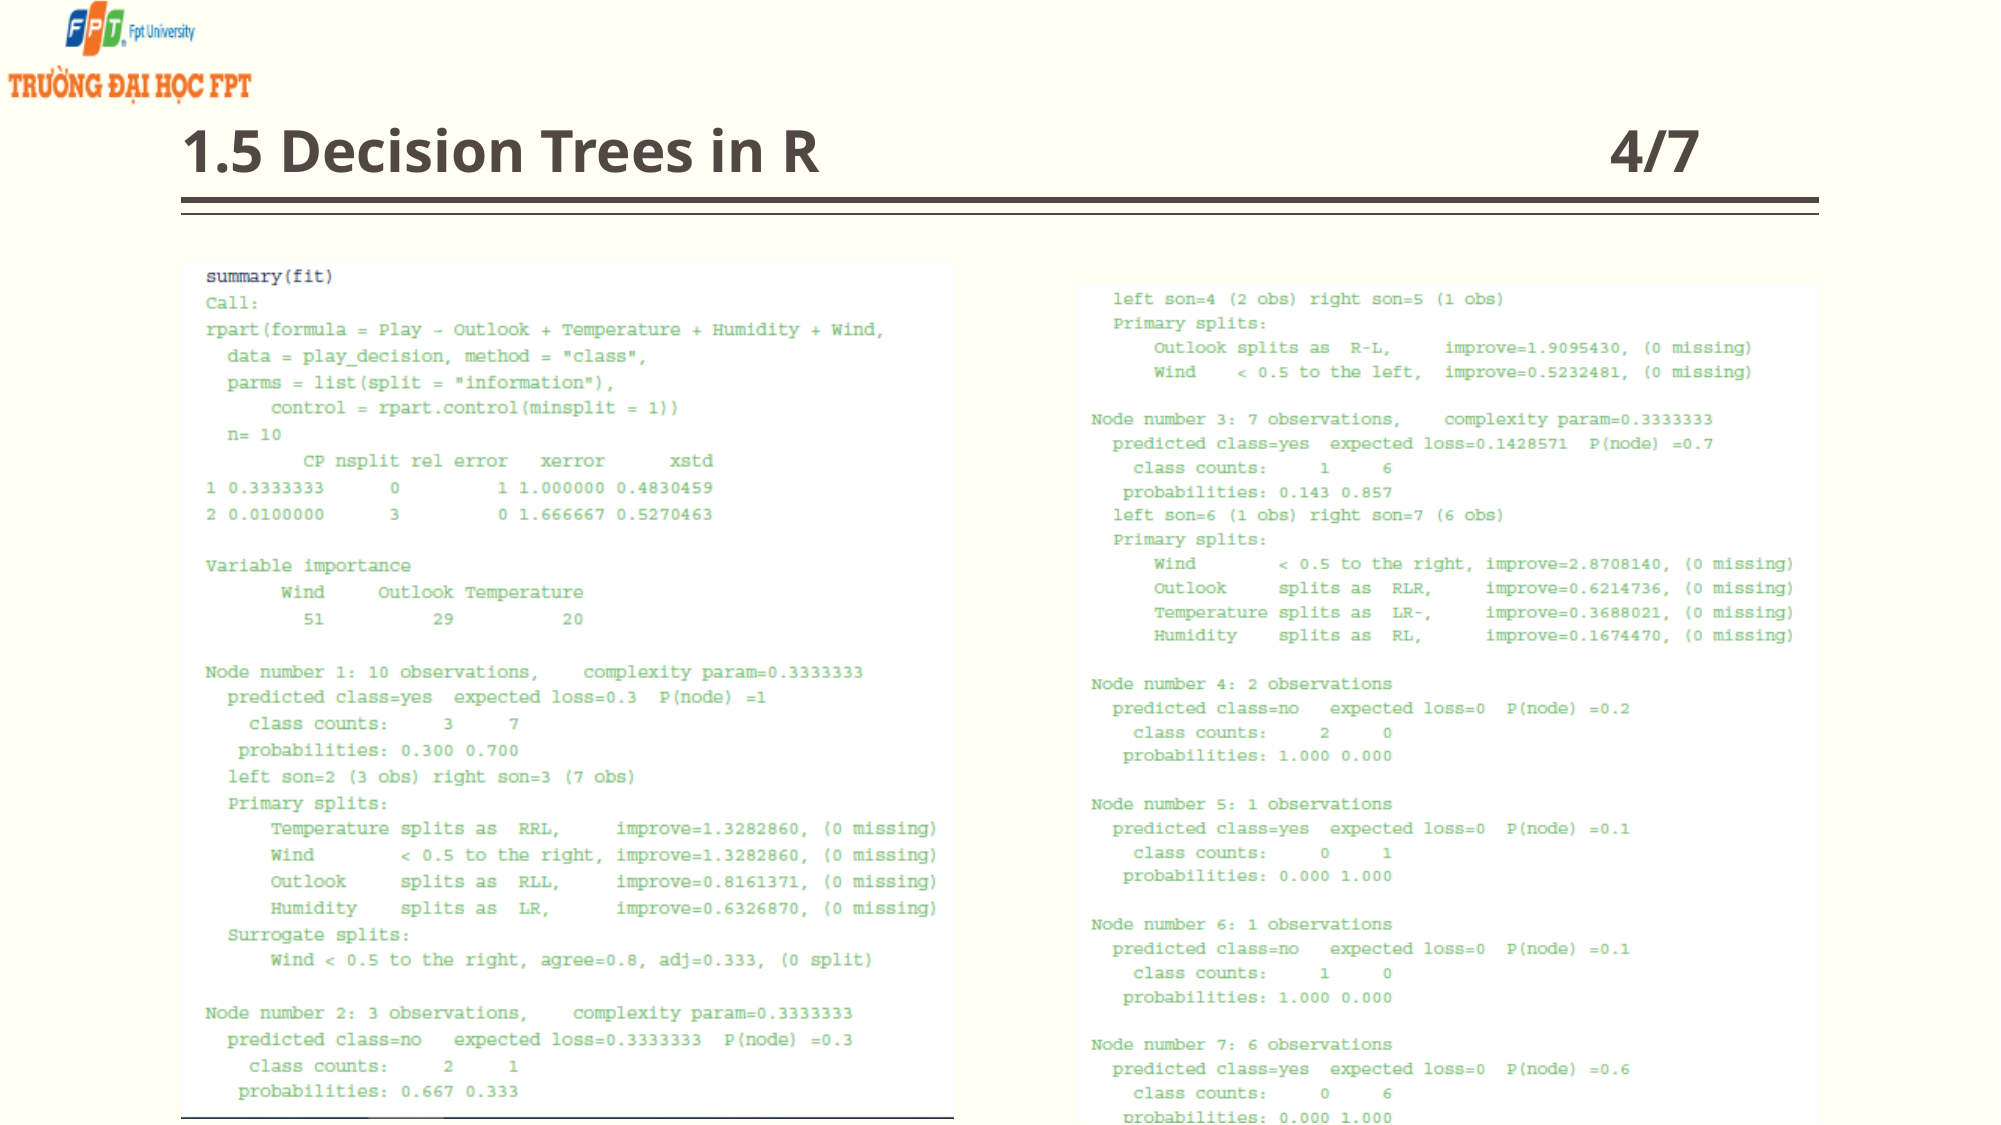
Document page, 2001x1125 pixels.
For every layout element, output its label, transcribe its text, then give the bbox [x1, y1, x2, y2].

title 1.5 Decision Trees in R 4/7 [181, 12, 1819, 193]
picture [0, 0, 272, 118]
picture [181, 262, 954, 1119]
picture [1077, 283, 1819, 1123]
